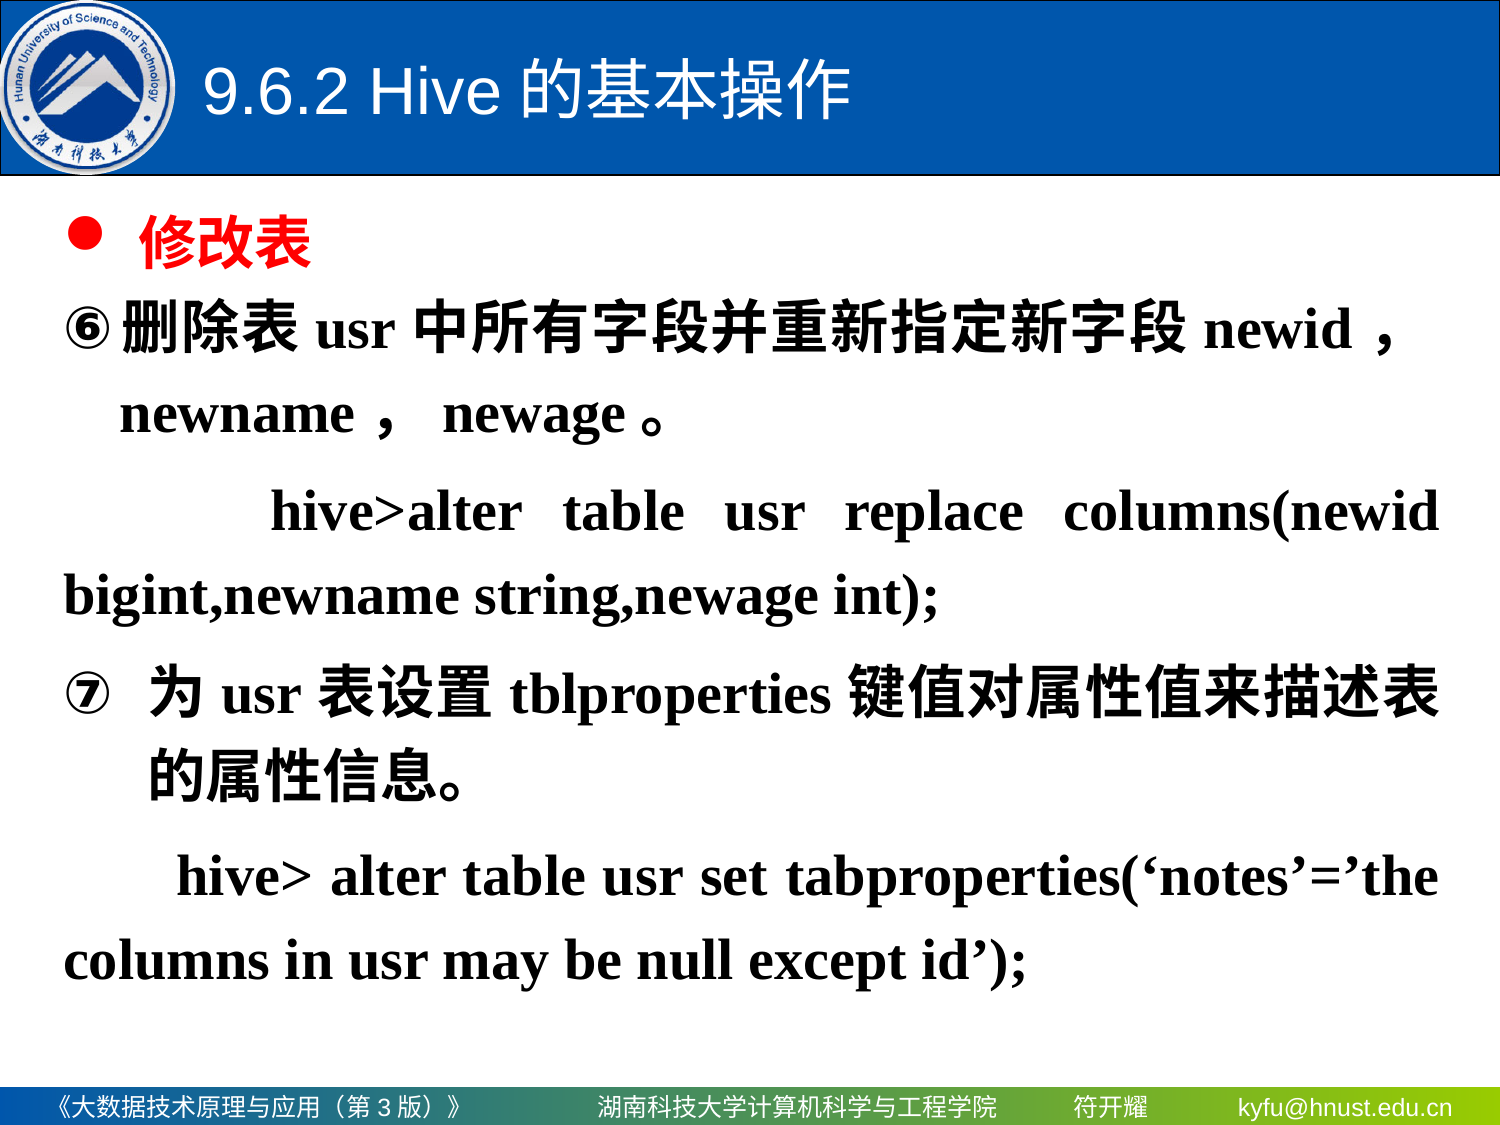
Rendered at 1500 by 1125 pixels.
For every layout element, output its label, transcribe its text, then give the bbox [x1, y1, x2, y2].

picture [0, 0, 176, 175]
text_box 修改表 删除表usr中所有字段并重新指定新字段newid，newname，newage。 hive>alter table usr replace columns(newid bigint,newname string,newage int); 为usr表设置tblproperties键值对属性值来描述表的属性信息。 hive> alter table usr set tabproperties(‘notes’=’the columns in usr may be null except id’); [48, 191, 1456, 1041]
title 9.6.2 Hive的基本操作 [187, 12, 1500, 163]
